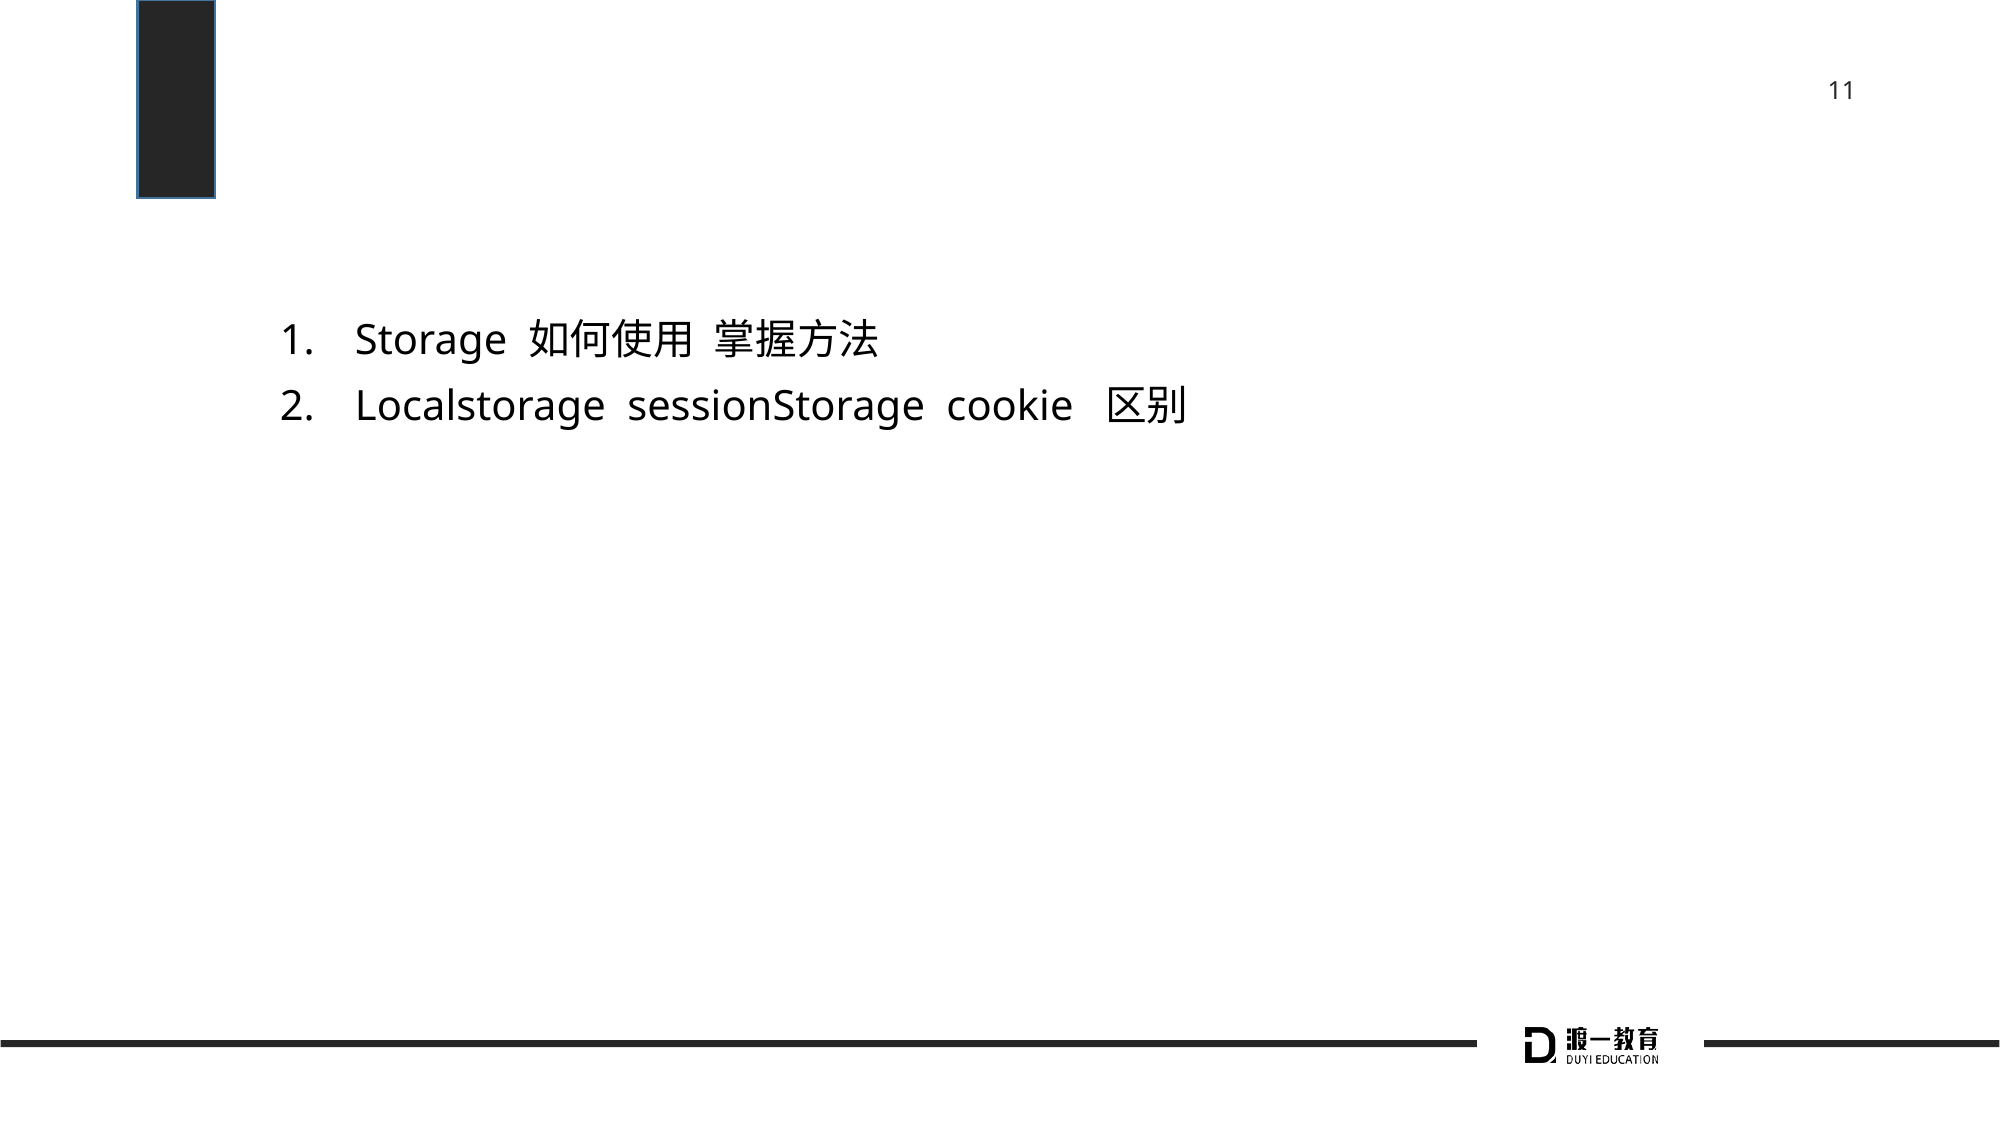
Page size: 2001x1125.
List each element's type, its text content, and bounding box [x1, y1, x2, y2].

subtitle Storage 如何使用 掌握方法 Localstorage sessionStorage cookie 区别 [249, 303, 1750, 840]
picture [1502, 1008, 1679, 1081]
